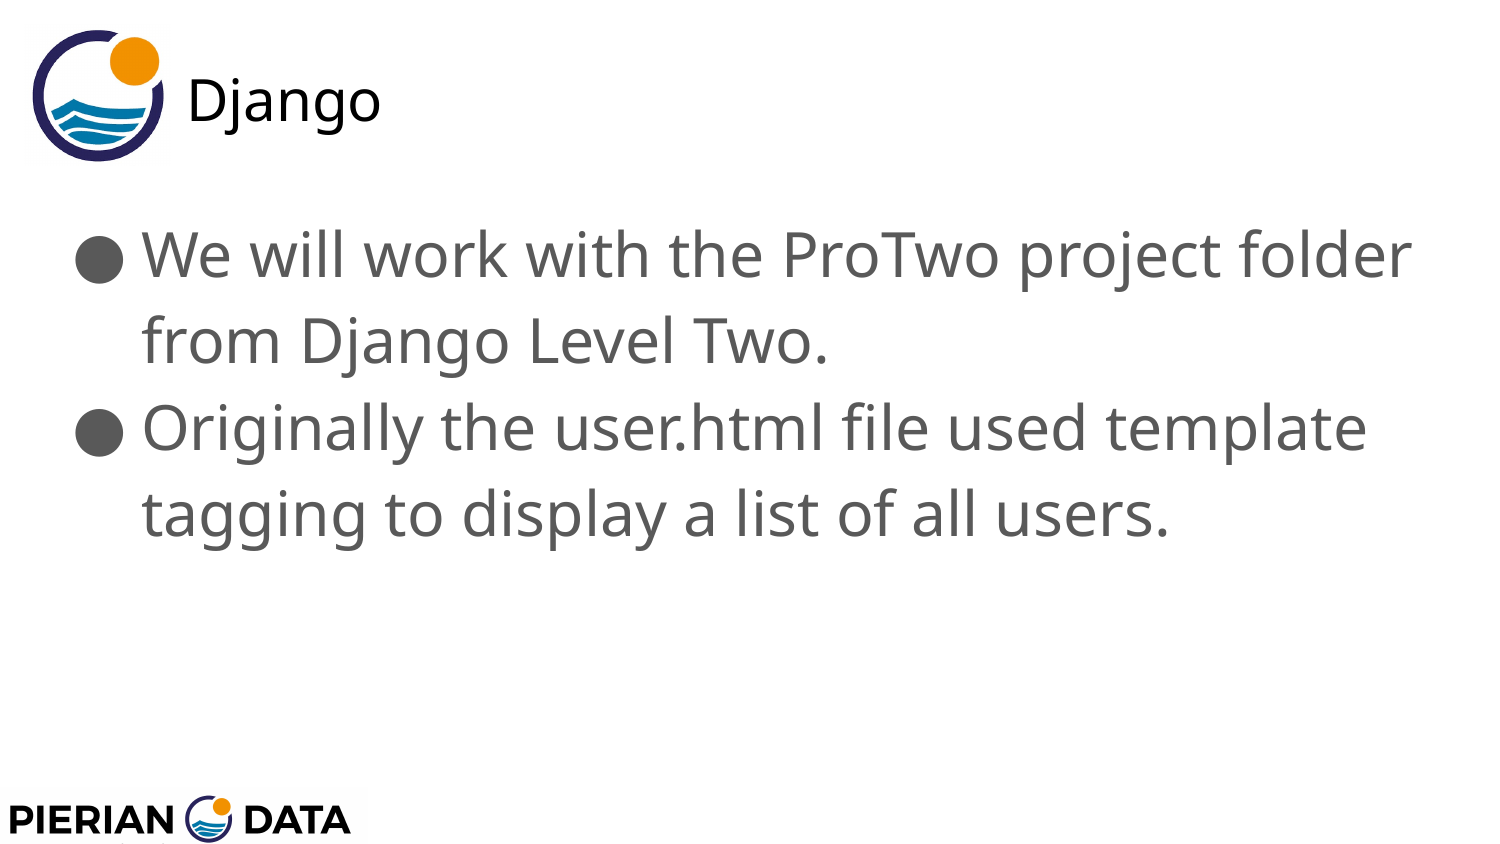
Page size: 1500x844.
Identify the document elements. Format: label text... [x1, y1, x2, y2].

picture [24, 24, 172, 167]
title Django [176, 48, 1449, 143]
list We will work with the ProTwo project folder from Django Level Two. Originally the user.html file used template tagging to display a list of all users. [51, 189, 1449, 750]
picture [0, 787, 368, 844]
